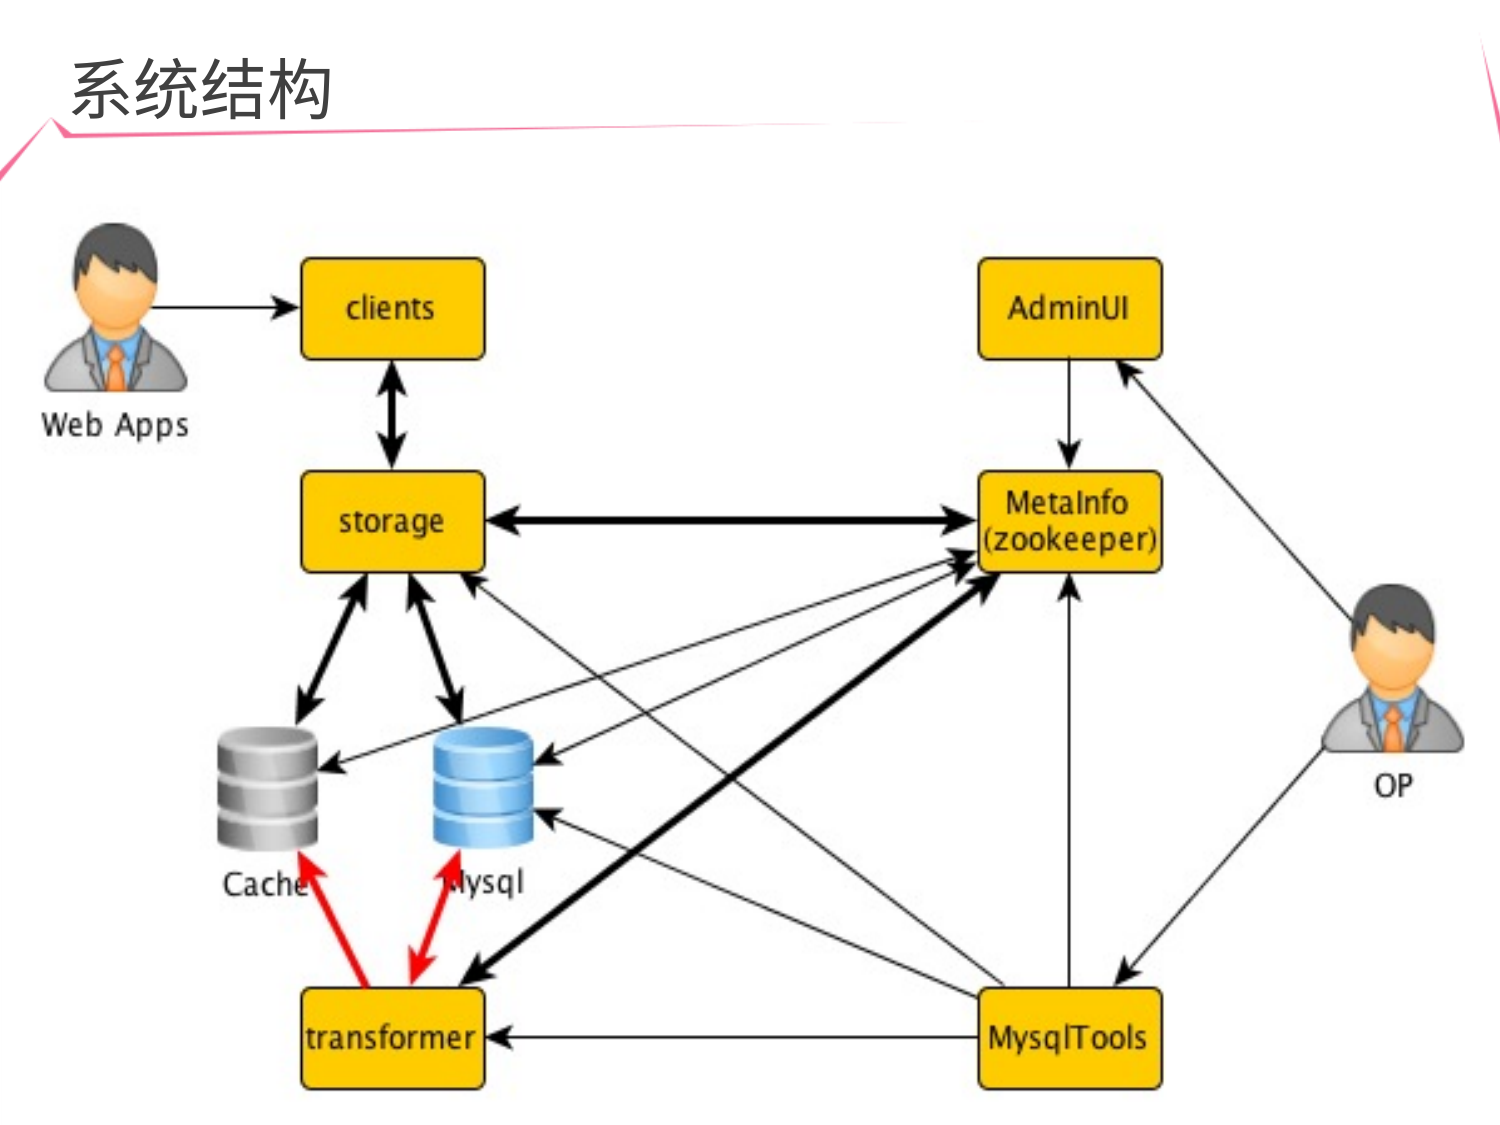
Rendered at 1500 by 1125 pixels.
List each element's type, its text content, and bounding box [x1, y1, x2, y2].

title 系统结构 [52, 11, 1403, 164]
picture [0, 0, 1500, 1125]
